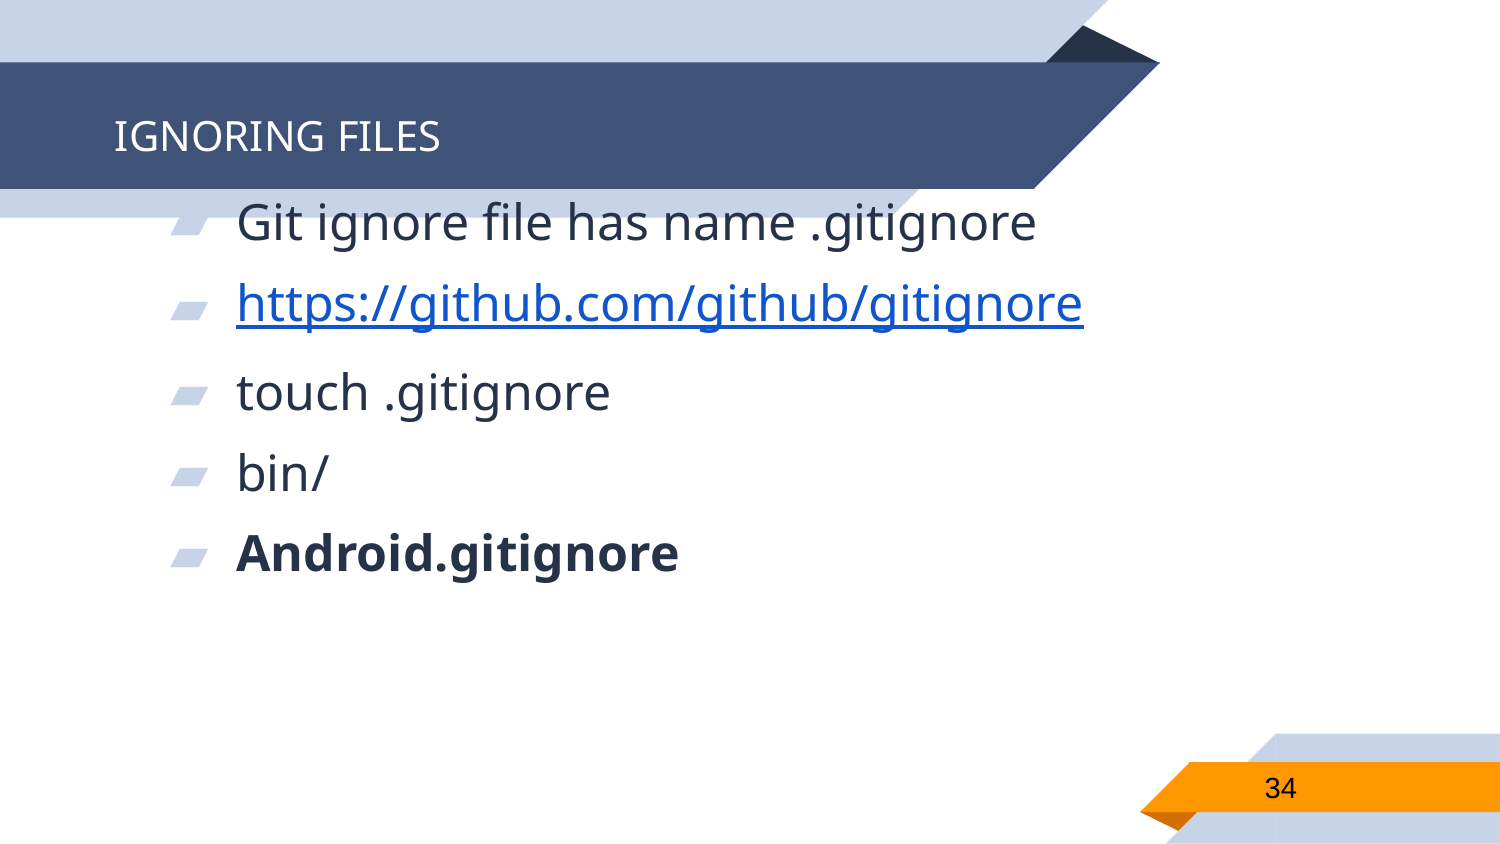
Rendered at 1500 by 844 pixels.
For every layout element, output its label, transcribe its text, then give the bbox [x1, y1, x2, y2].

list Git ignore file has name .gitignore https://github.com/github/gitignore touch .gitignore bin/ Android.gitignore [137, 246, 1254, 364]
title IGNORING FILES [99, 71, 1001, 198]
slide_number 34 [1249, 760, 1494, 813]
